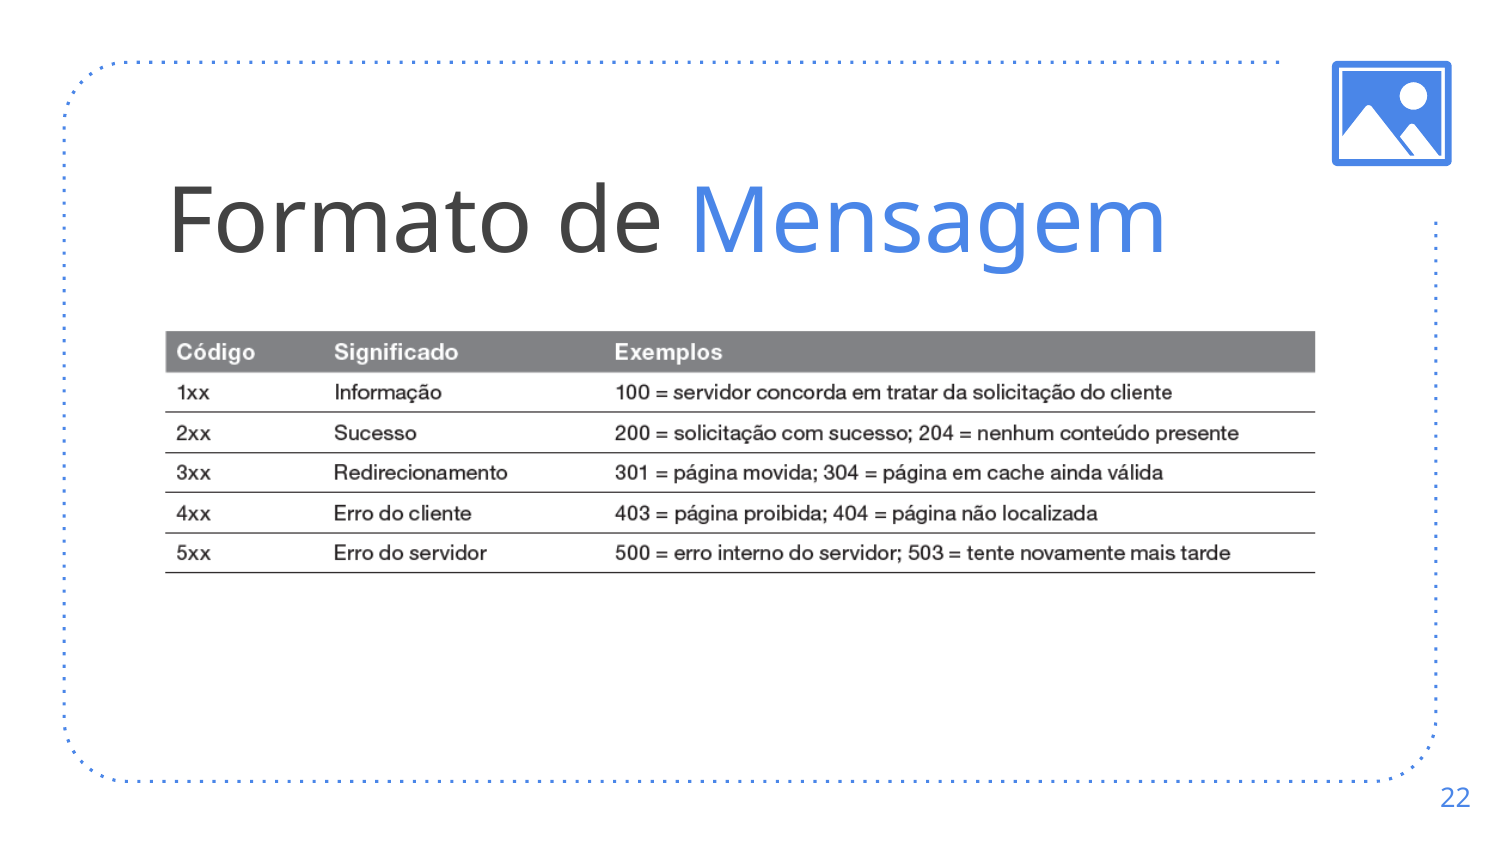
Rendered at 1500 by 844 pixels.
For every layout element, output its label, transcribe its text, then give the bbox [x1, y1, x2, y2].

title Formato de Mensagem [151, 146, 1322, 287]
picture [150, 312, 1333, 583]
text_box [1331, 60, 1452, 167]
slide_number ‹#› [1411, 753, 1500, 844]
